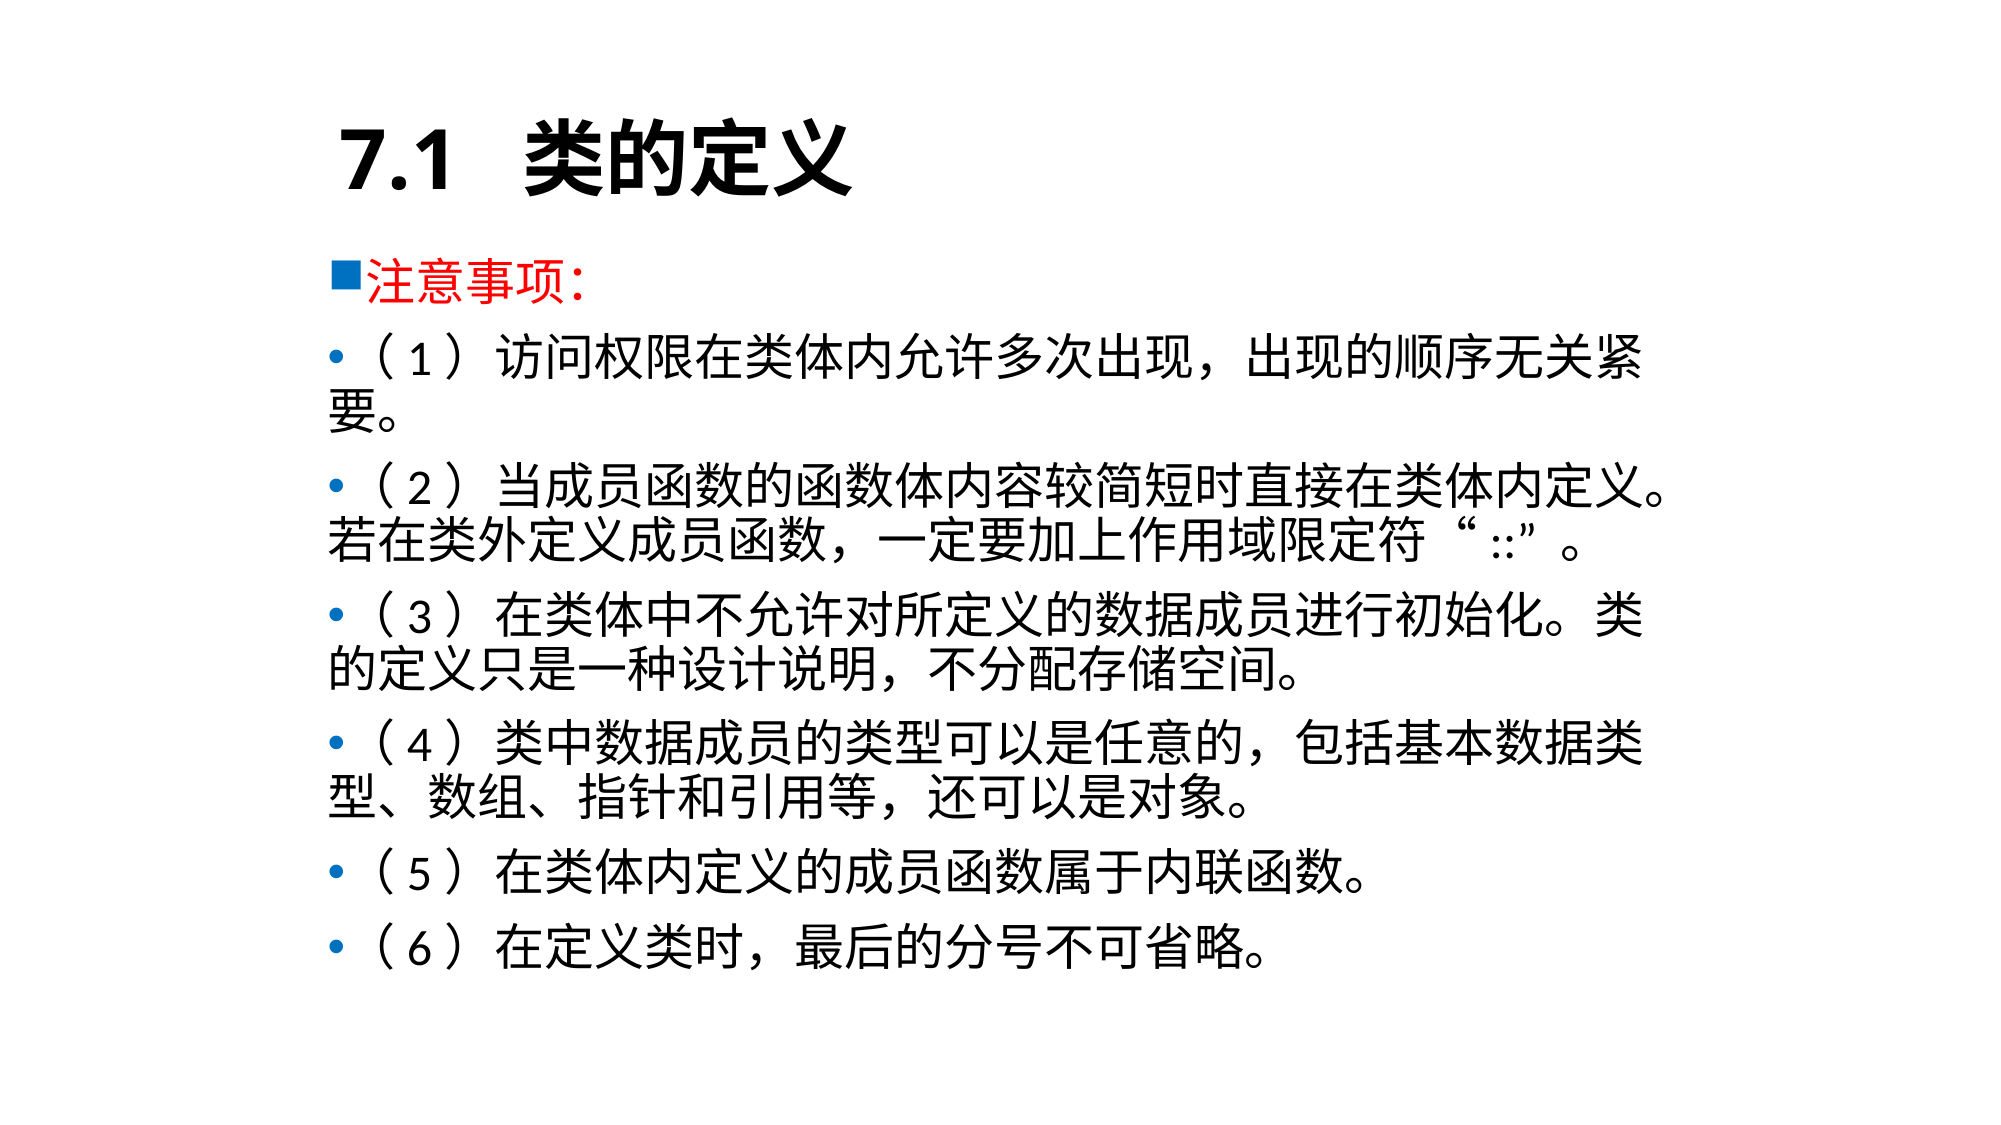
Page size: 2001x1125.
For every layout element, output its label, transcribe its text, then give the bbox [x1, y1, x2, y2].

list 注意事项： （1）访问权限在类体内允许多次出现，出现的顺序无关紧要。 （2）当成员函数的函数体内容较简短时直接在类体内定义。若在类外定义成员函数，一定要加上作用域限定符“::” 。 （3）在类体中不允许对所定义的数据成员进行初始化。类的定义只是一种设计说明，不分配存储空间。 （4）类中数据成员的类型可以是任意的，包括基本数据类型、数组、指针和引用等，还可以是对象。 （5）在类体内定义的成员函数属于内联函数。 （6）在定义类时，最后的分号不可省略。 [312, 249, 1675, 1050]
title 7.1 类的定义 [324, 87, 1675, 238]
